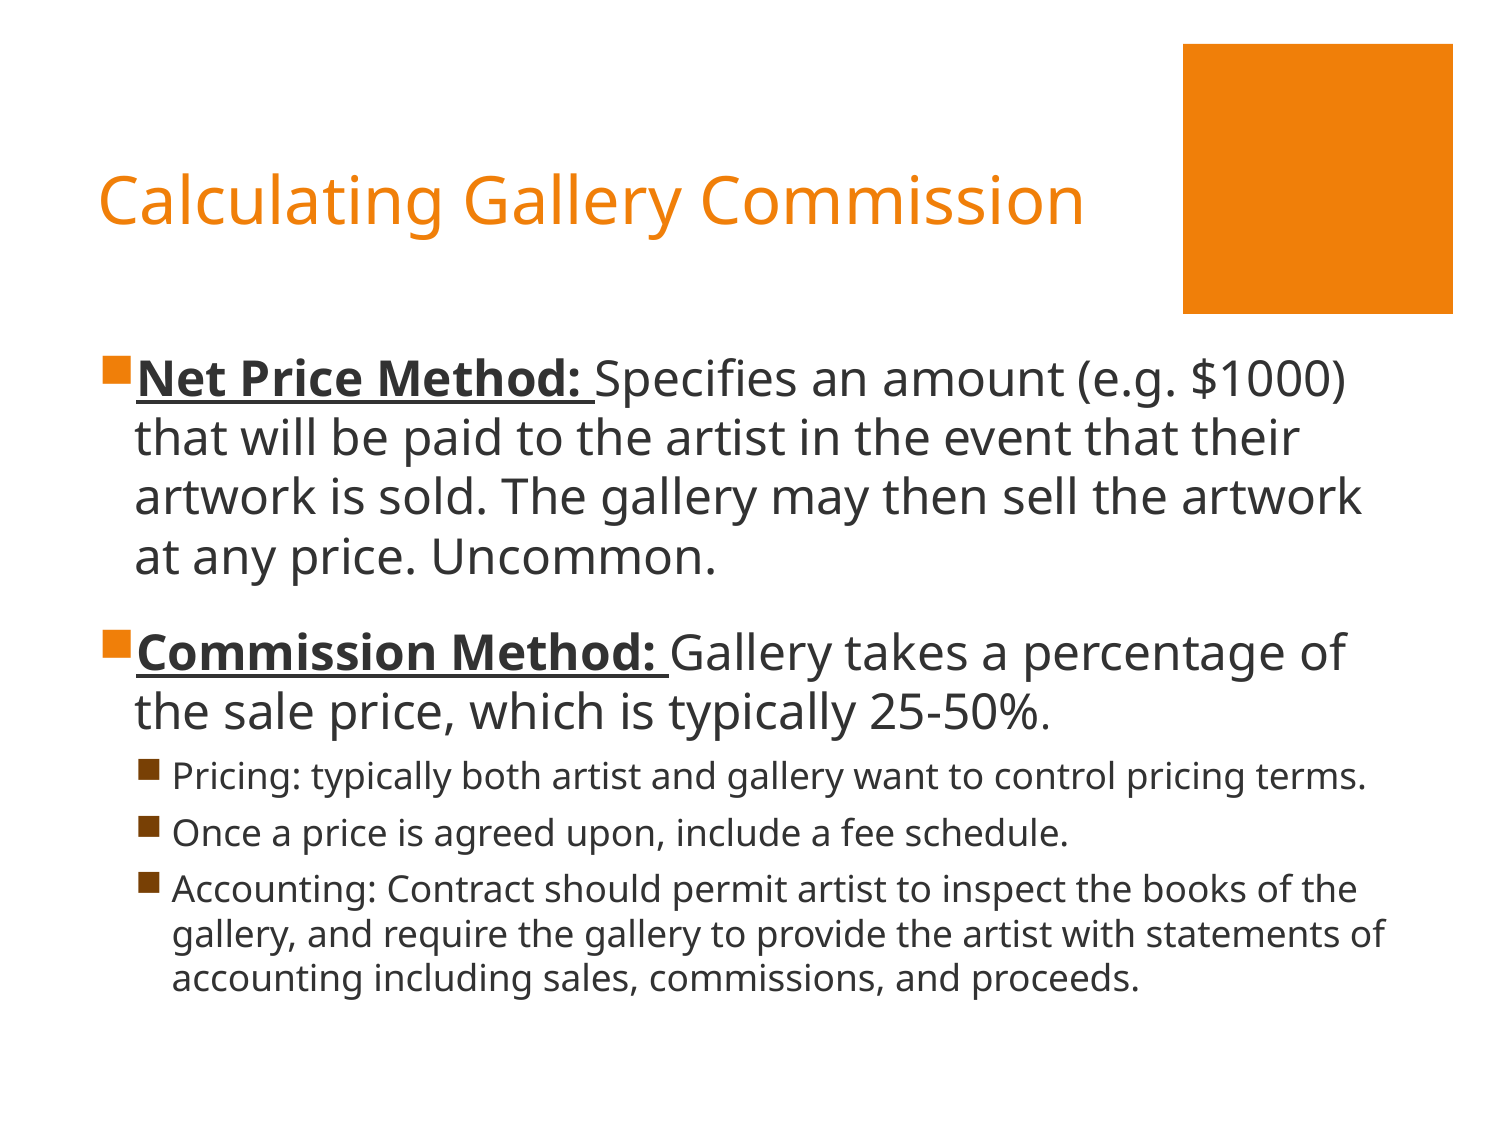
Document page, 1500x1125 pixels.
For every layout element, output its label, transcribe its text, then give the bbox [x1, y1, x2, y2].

list Net Price Method: Specifies an amount (e.g. $1000) that will be paid to the artist in the event that their artwork is sold. The gallery may then sell the artwork at any price. Uncommon. Commission Method: Gallery takes a percentage of the sale price, which is typically 25-50%. Pricing: typically both artist and gallery want to control pricing terms. Once a price is agreed upon, include a fee schedule. Accounting: Contract should permit artist to inspect the books of the gallery, and require the gallery to provide the artist with statements of accounting including sales, commissions, and proceeds. [82, 339, 1425, 1013]
title Calculating Gallery Commission [82, 92, 1425, 246]
